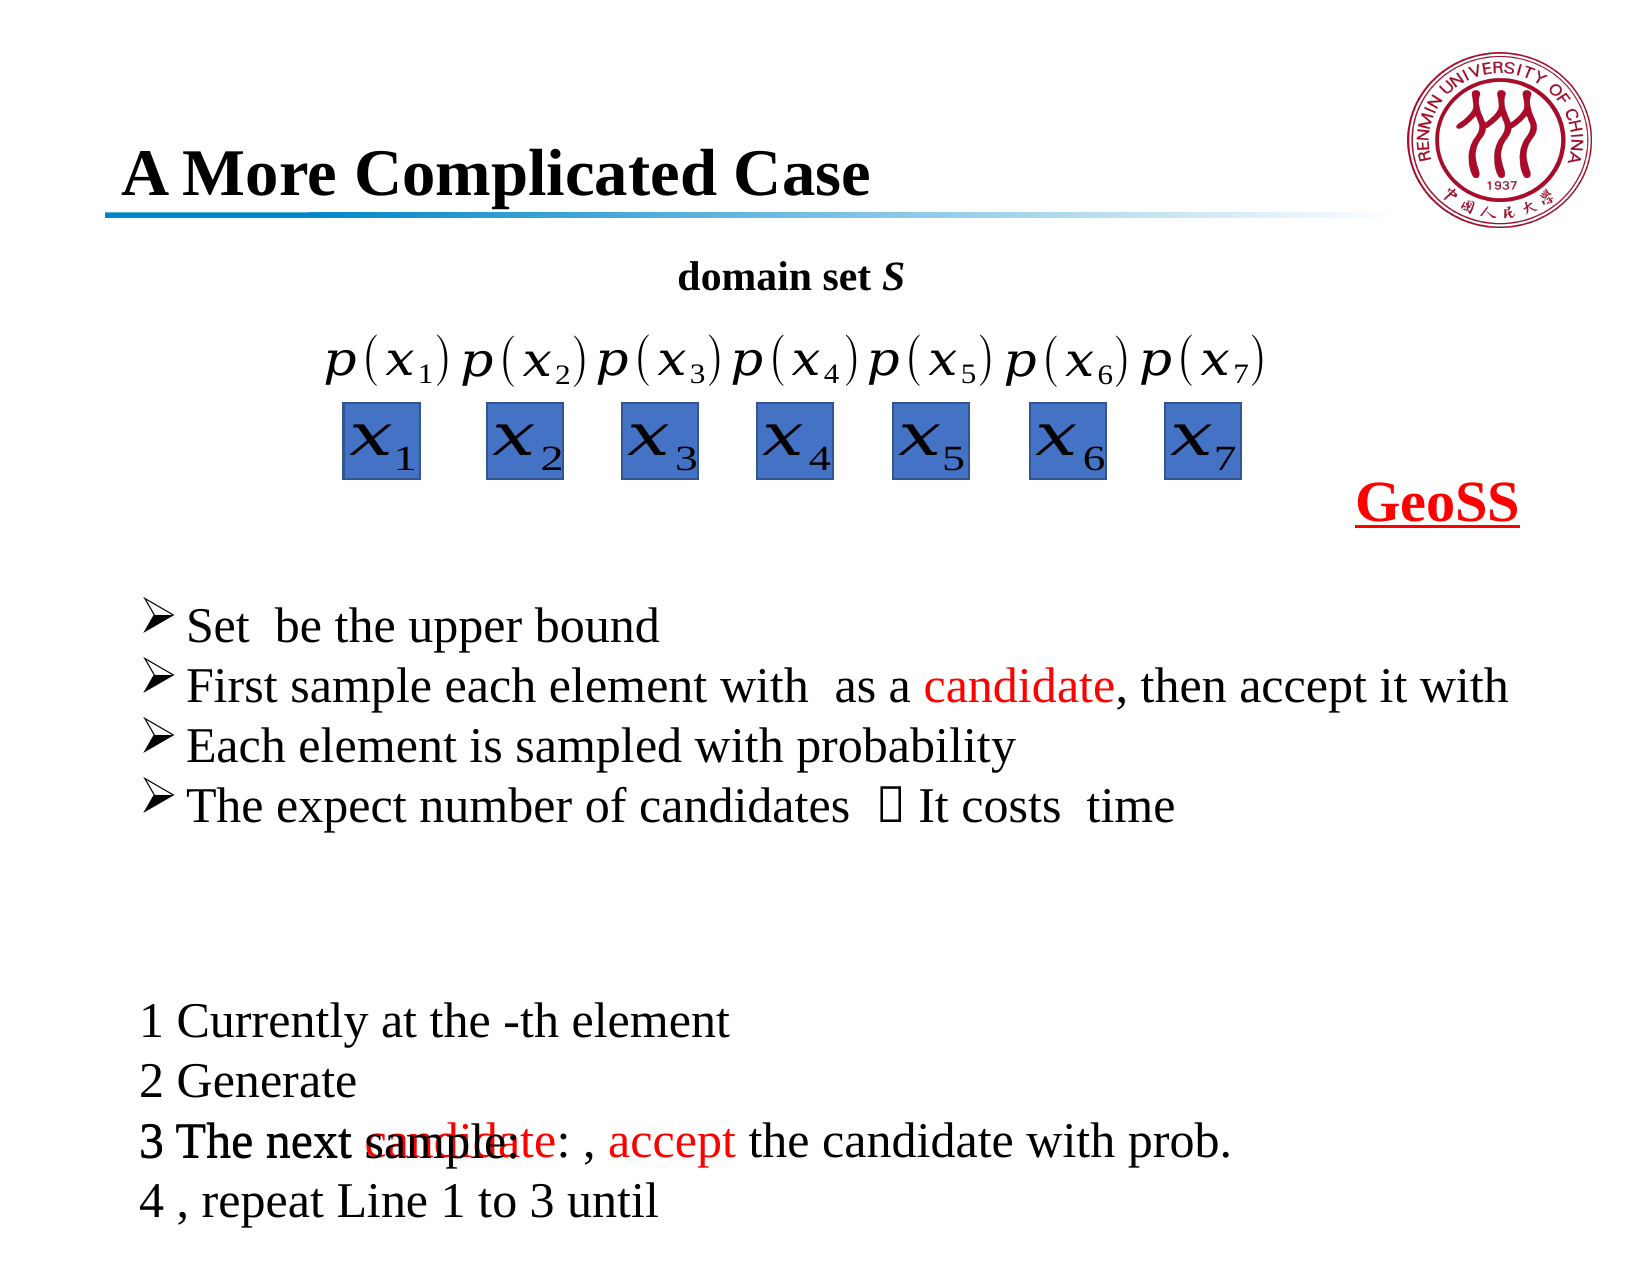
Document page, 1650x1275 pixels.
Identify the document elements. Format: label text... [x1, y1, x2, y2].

title A More Complicated Case [106, 120, 1355, 228]
text_box domain set S [662, 241, 927, 307]
text_box GeoSS [1340, 456, 1537, 541]
picture [1407, 52, 1592, 228]
